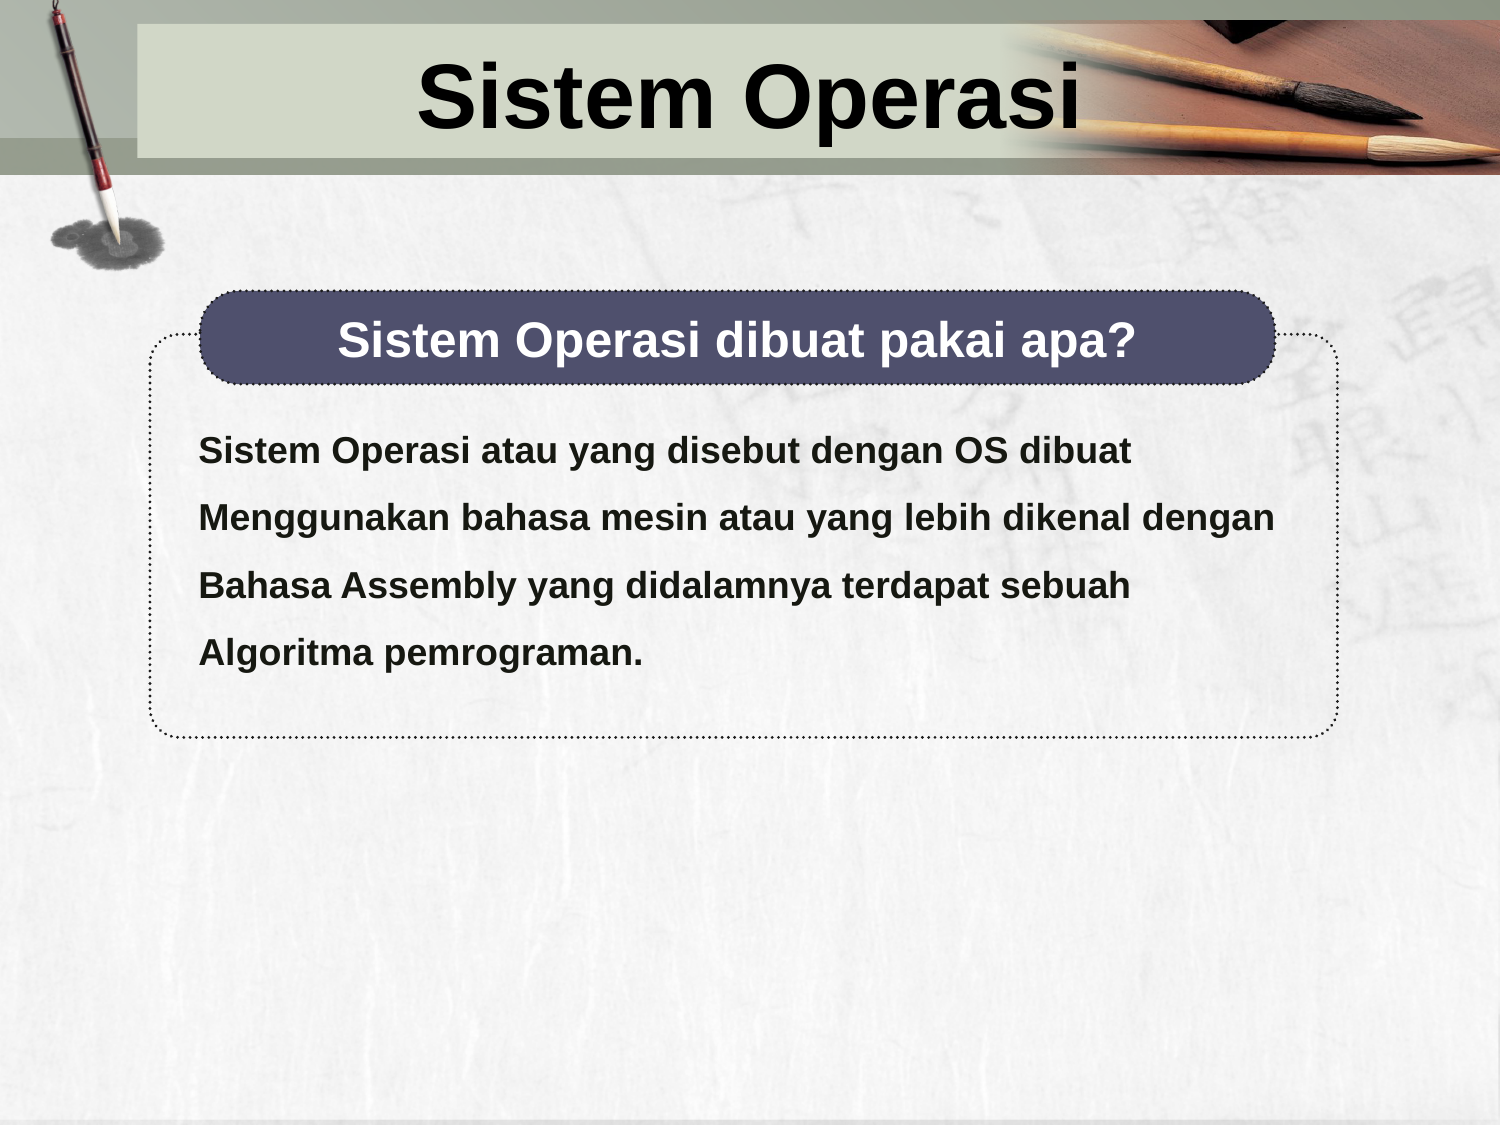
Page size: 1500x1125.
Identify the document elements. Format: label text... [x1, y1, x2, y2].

text_box Sistem Operasi dibuat pakai apa? [200, 290, 1276, 385]
text_box Sistem Operasi atau yang disebut dengan OS dibuat Menggunakan bahasa mesin atau yang lebih dikenal dengan Bahasa Assembly yang didalamnya terdapat sebuah Algoritma pemrograman. [174, 387, 1300, 775]
title Sistem Operasi [112, 39, 1388, 145]
picture [0, 0, 1500, 1125]
text_box [149, 334, 1338, 738]
